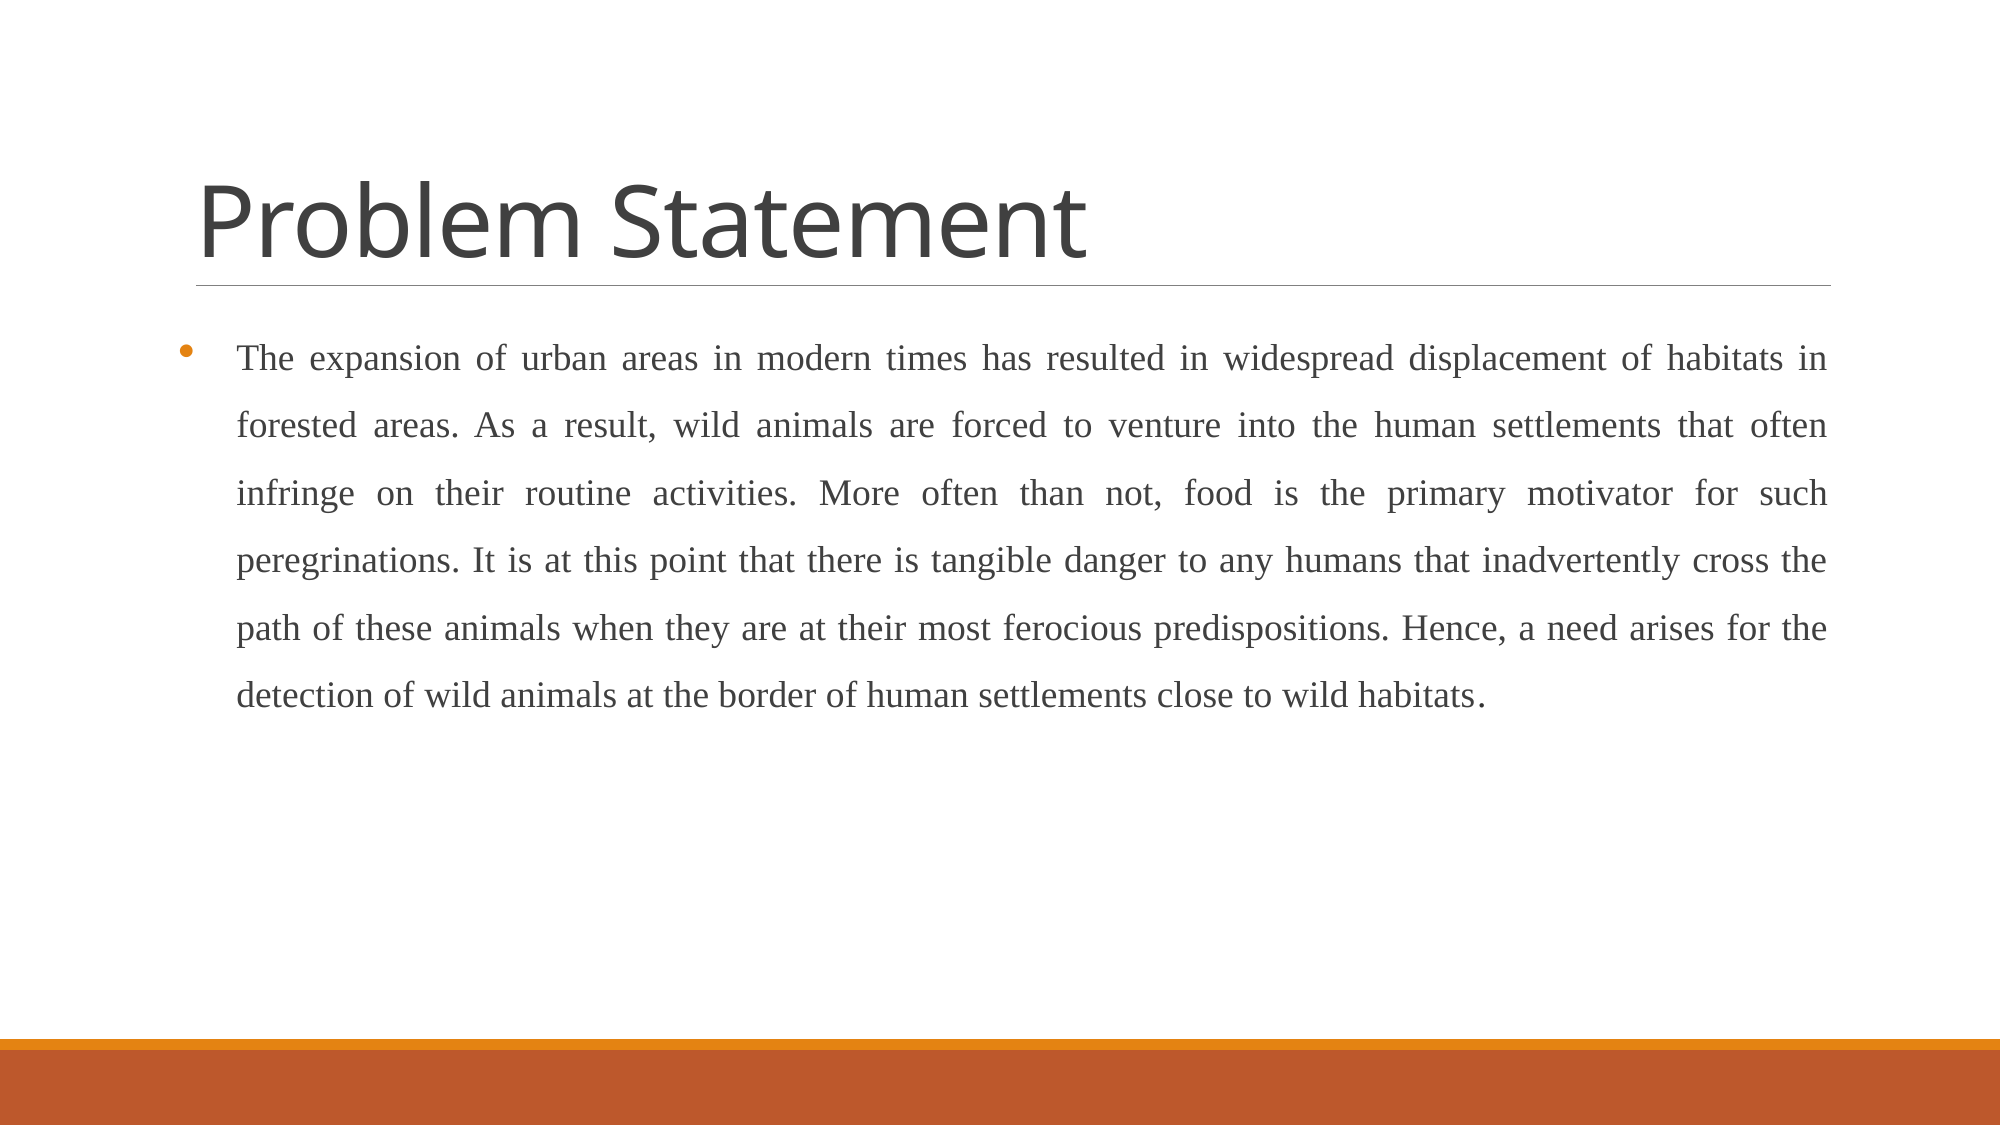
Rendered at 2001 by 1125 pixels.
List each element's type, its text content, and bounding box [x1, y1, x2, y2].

title Problem Statement [180, 47, 1830, 285]
list The expansion of urban areas in modern times has resulted in widespread displacement of habitats in forested areas. As a result, wild animals are forced to venture into the human settlements that often infringe on their routine activities. More often than not, food is the primary motivator for such peregrinations. It is at this point that there is tangible danger to any humans that inadvertently cross the path of these animals when they are at their most ferocious predispositions. Hence, a need arises for the detection of wild animals at the border of human settlements close to wild habitats. [180, 302, 1830, 963]
